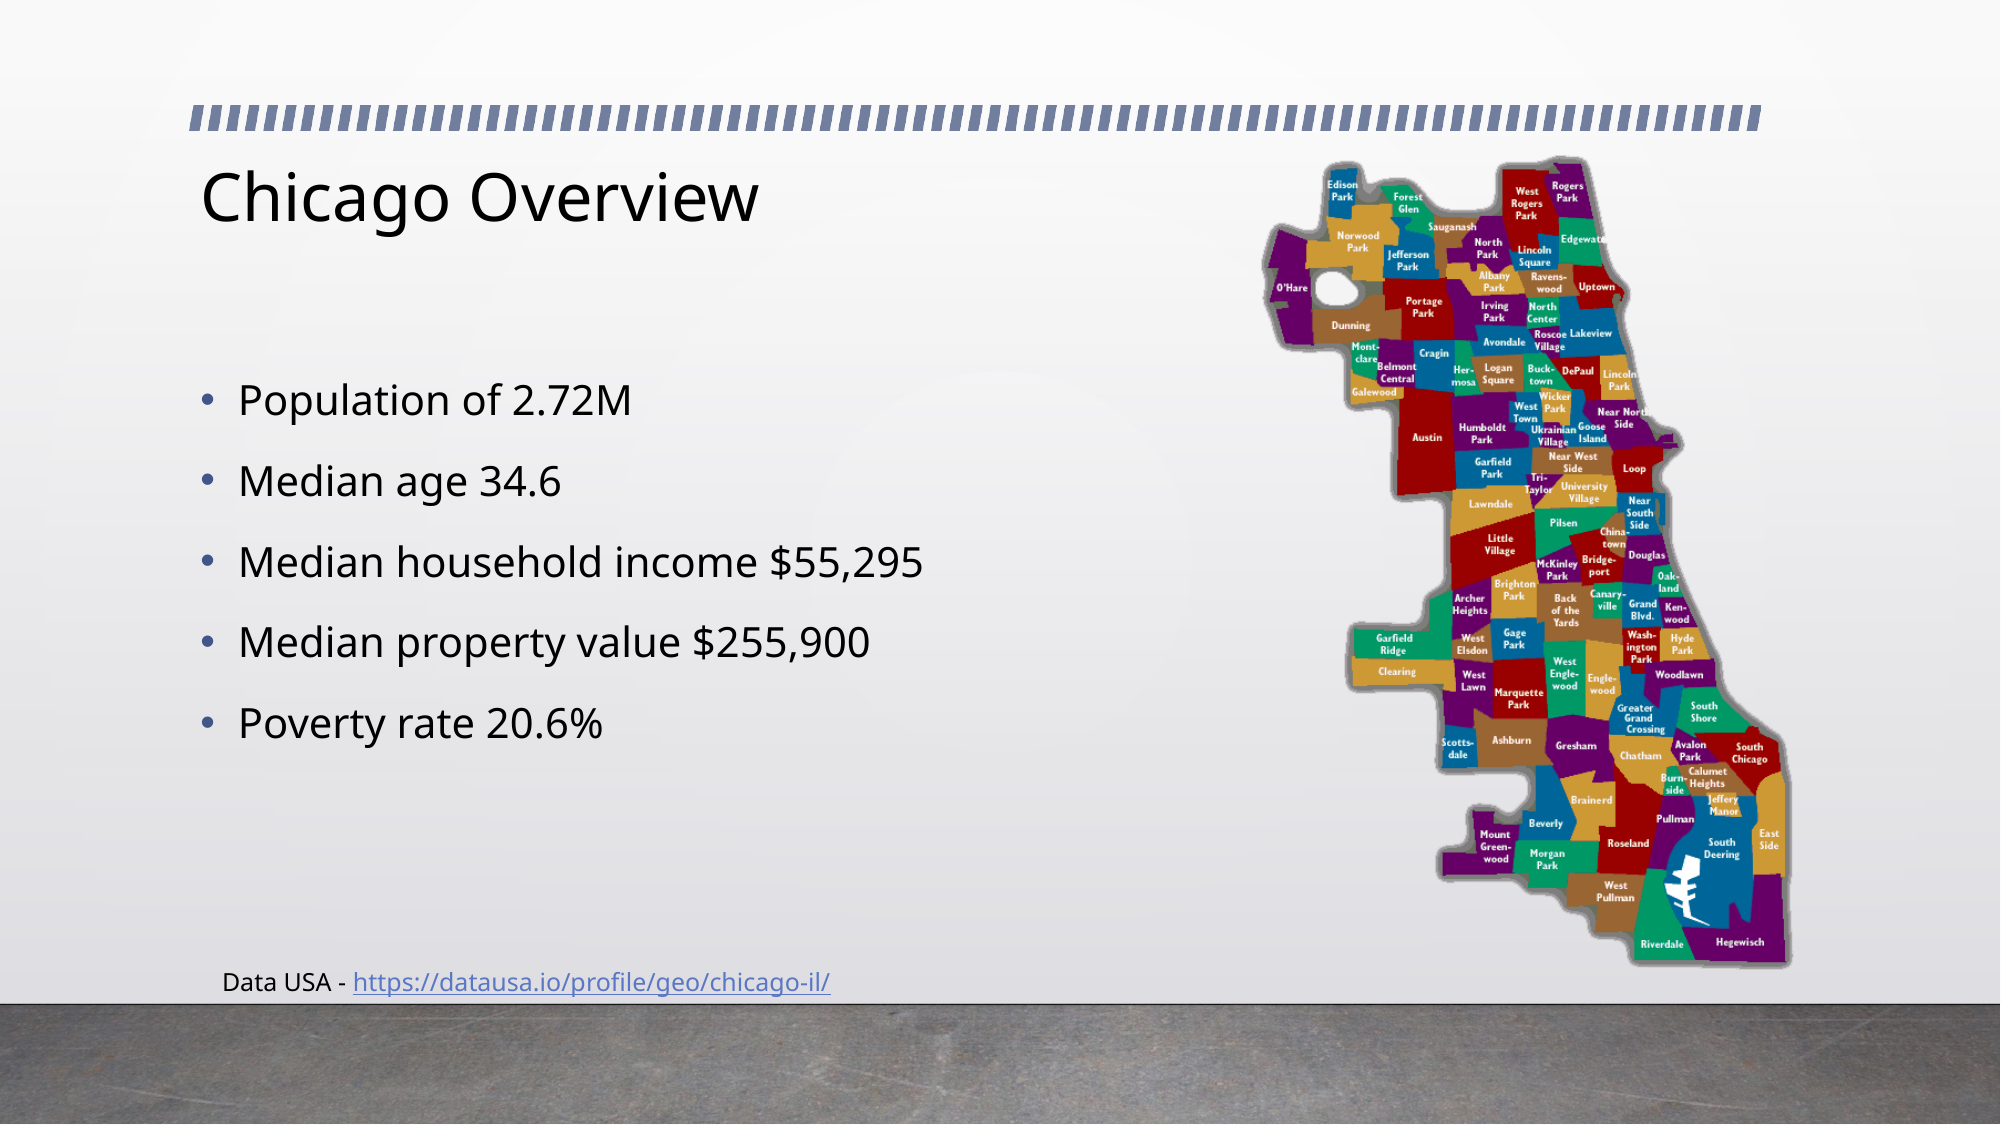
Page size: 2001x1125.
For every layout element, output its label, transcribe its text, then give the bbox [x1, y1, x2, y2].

list Population of 2.72M Median age 34.6 Median household income $55,295 Median property value $255,900 Poverty rate 20.6% [185, 356, 1240, 897]
picture [1240, 135, 1815, 990]
title Chicago Overview [185, 156, 1240, 329]
text_box Data USA - https://datausa.io/profile/geo/chicago-il/ [207, 959, 847, 1009]
picture [0, 1004, 2000, 1124]
